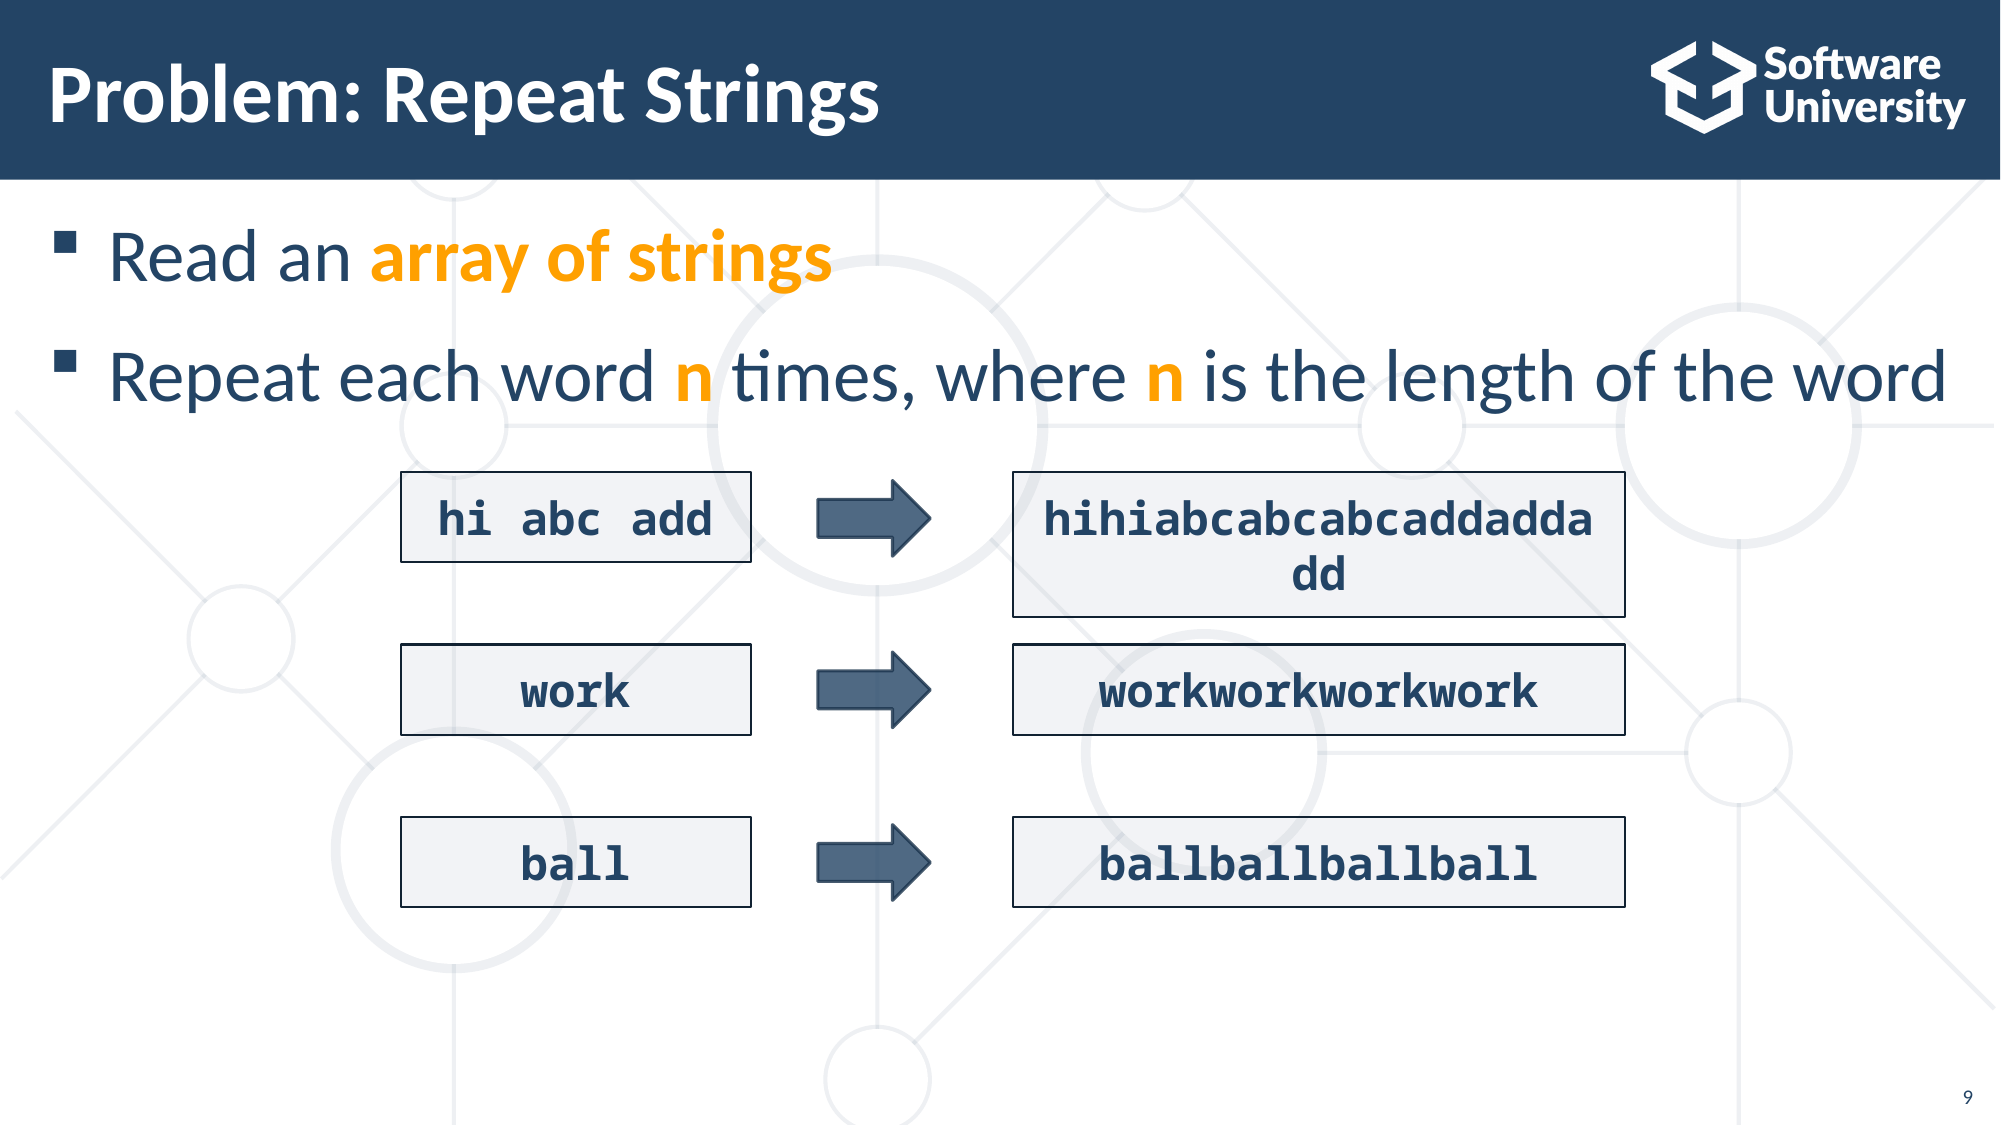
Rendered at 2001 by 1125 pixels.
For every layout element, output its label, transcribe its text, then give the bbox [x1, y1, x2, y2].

list Read an array of strings Repeat each word n times, where n is the length of the word [31, 196, 1970, 1104]
slide_number 9 [1927, 1067, 1989, 1117]
picture [1651, 41, 1966, 134]
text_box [400, 816, 1625, 909]
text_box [400, 471, 1625, 564]
title Problem: Repeat Strings [31, 16, 1625, 162]
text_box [400, 644, 1625, 736]
